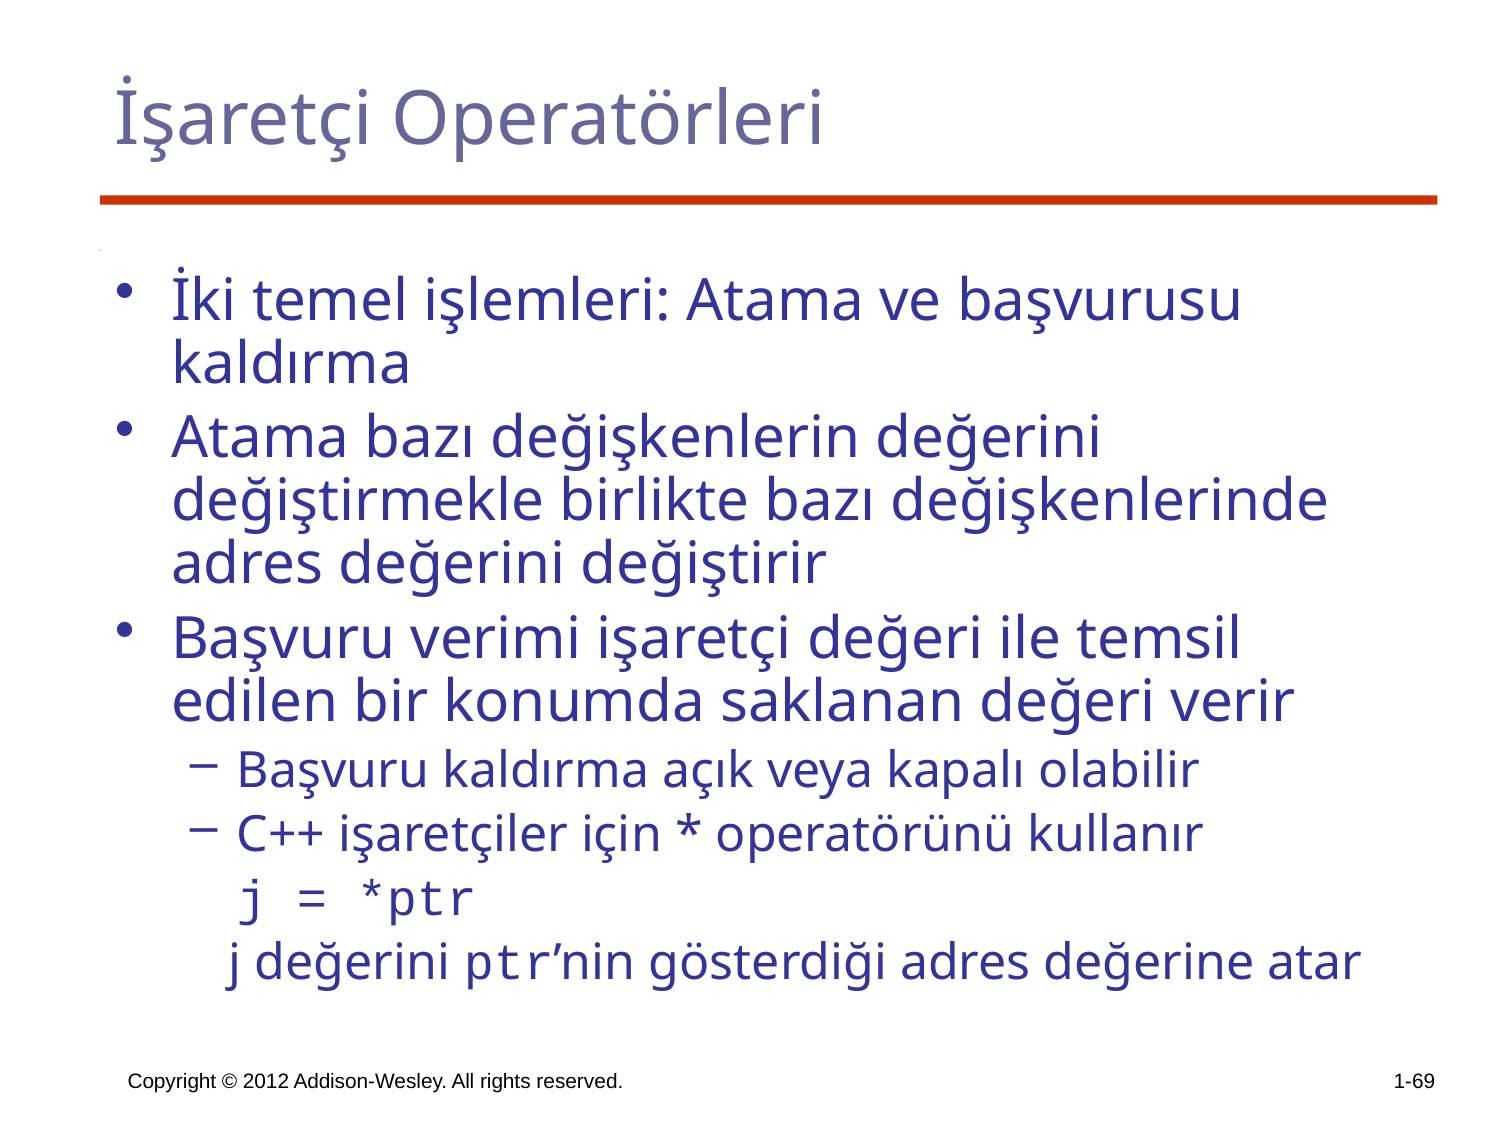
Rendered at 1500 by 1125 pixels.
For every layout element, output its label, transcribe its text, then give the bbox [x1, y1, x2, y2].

slide_number 1-69 [1137, 1024, 1451, 1101]
footer Copyright © 2012 Addison-Wesley. All rights reserved. [112, 1063, 801, 1101]
title İşaretçi Operatörleri [99, 62, 1438, 250]
list İki temel işlemleri: Atama ve başvurusu kaldırma Atama bazı değişkenlerin değerini değiştirmekle birlikte bazı değişkenlerinde adres değerini değiştirir Başvuru verimi işaretçi değeri ile temsil edilen bir konumda saklanan değeri verir Başvuru kaldırma açık veya kapalı olabilir C++ işaretçiler için * operatörünü kullanır j = *ptr j değerini ptr’nin gösterdiği adres değerine atar [99, 262, 1438, 1063]
